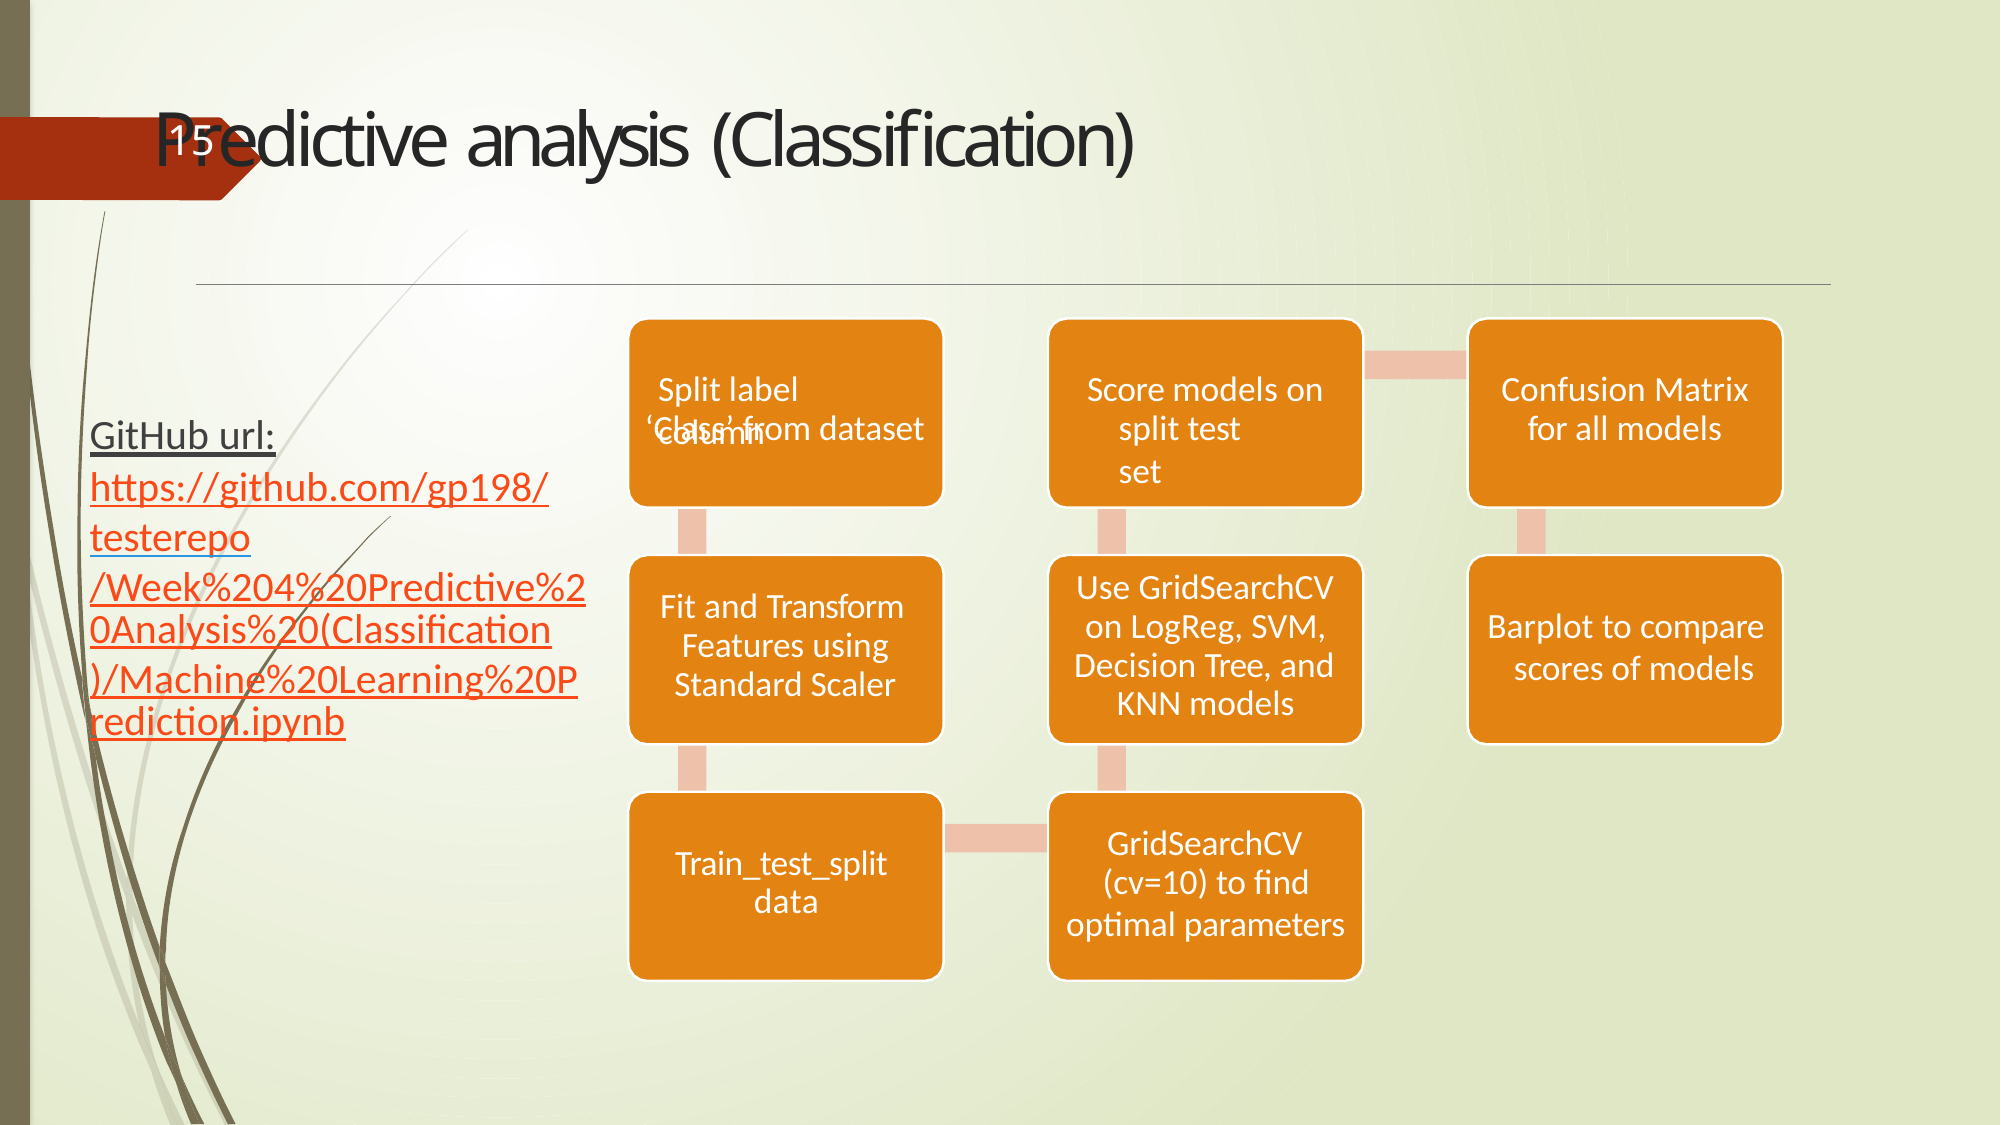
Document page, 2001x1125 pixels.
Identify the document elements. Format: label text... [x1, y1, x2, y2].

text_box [1046, 516, 1365, 746]
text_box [1046, 752, 1365, 983]
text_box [626, 553, 946, 790]
title Predictive analysis (Classification) [216, 89, 1450, 280]
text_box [1046, 316, 1465, 510]
slide_number 15 [87, 0, 216, 405]
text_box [1465, 553, 1785, 746]
text_box GitHub url: https://github.com/gp198/testerepo/Week%204%20Predictive%20Analysis%20(Classification)/Machine%20Learning%20Prediction.ipynb [87, 405, 590, 661]
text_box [626, 316, 946, 553]
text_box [1465, 316, 1785, 553]
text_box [626, 790, 1041, 983]
